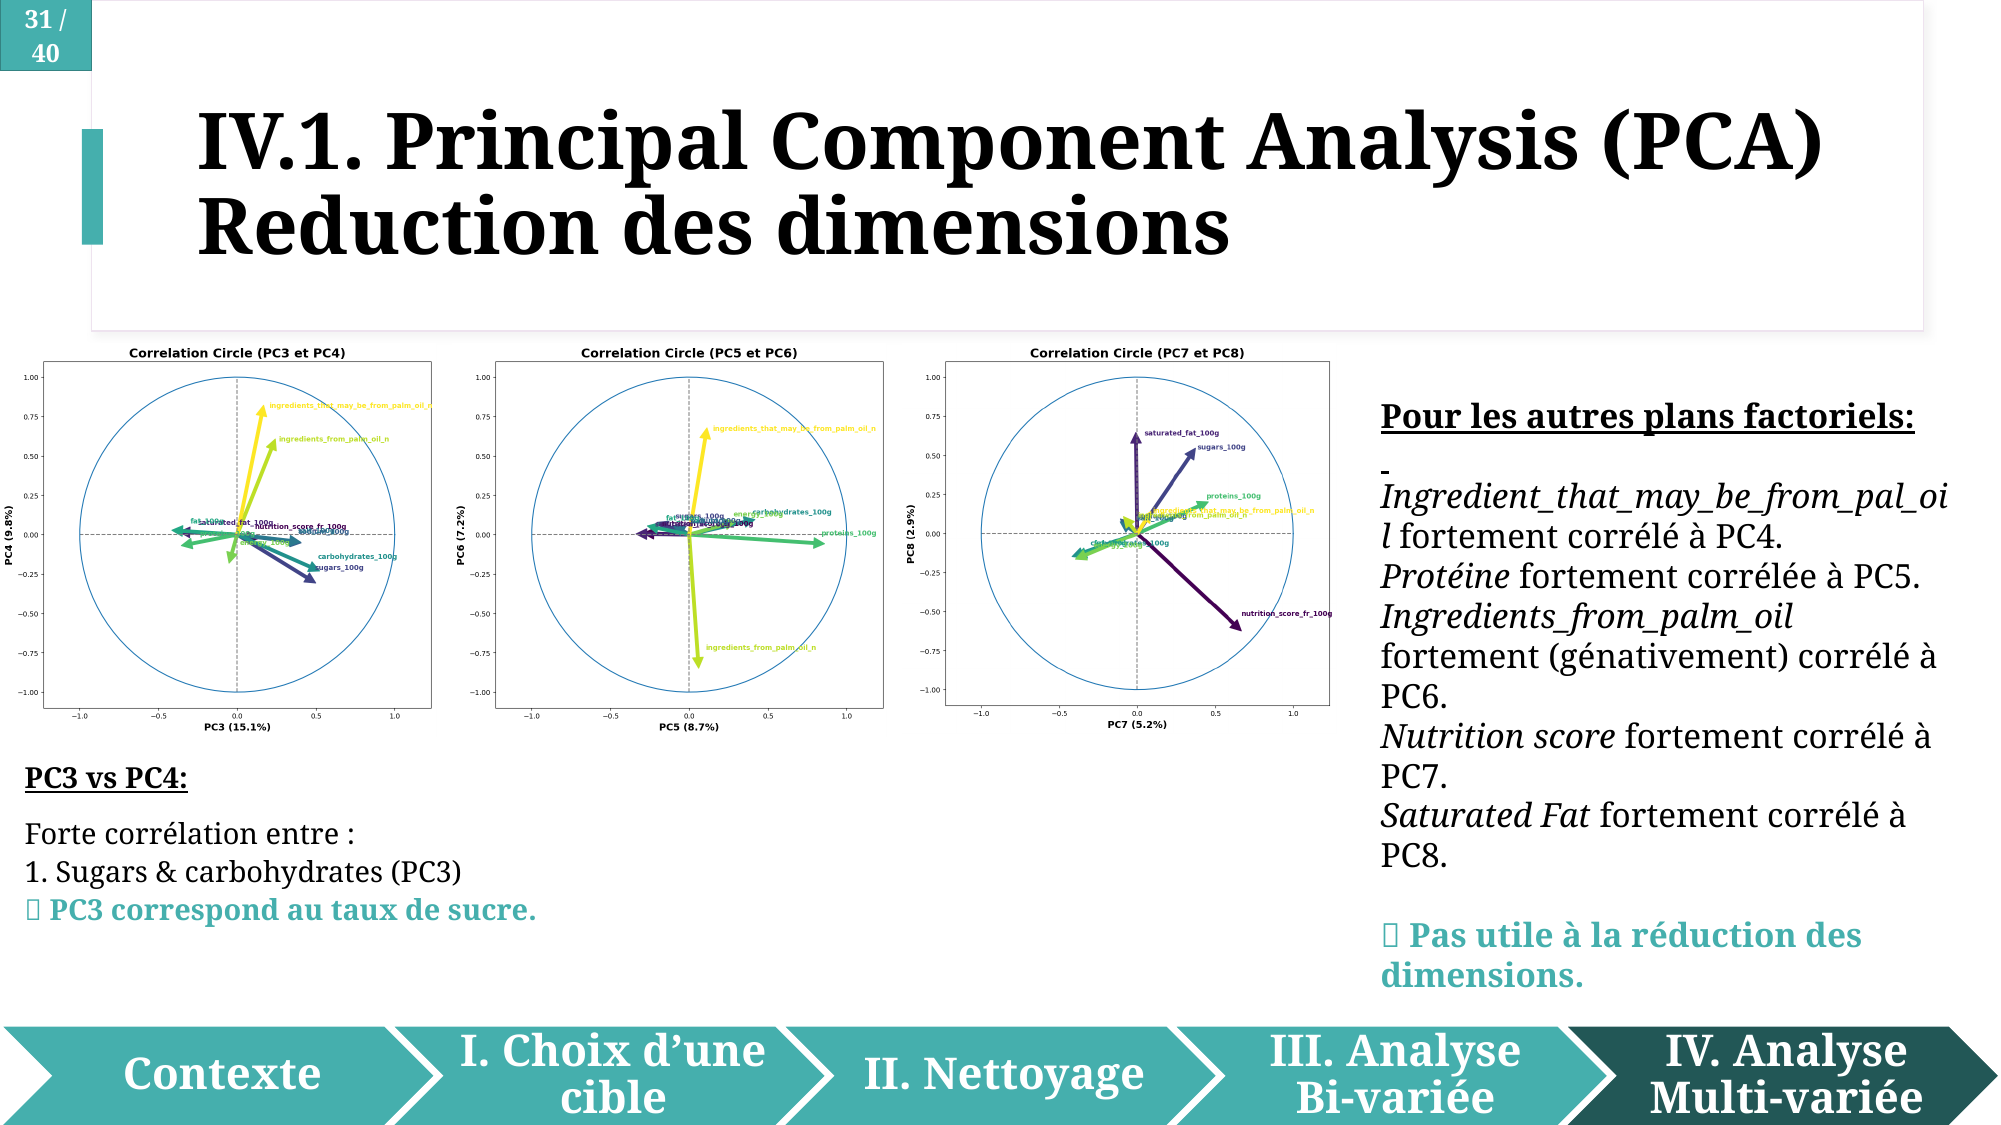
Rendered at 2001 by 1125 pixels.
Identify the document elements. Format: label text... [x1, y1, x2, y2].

title IV.1. Principal Component Analysis (PCA) Reduction des dimensions [183, 90, 1851, 284]
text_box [0, 1025, 2000, 1125]
picture [0, 343, 437, 737]
picture [902, 343, 1337, 734]
picture [452, 343, 887, 737]
list PC3 vs PC4: Forte corrélation entre : 1. Sugars & carbohydrates (PC3)  PC3 correspond au taux de sucre. [9, 748, 646, 1013]
text_box Pour les autres plans factoriels: Ingredient_that_may_be_from_pal_oil fortement corrélé à PC4. Protéine fortement corrélée à PC5. Ingredients_from_palm_oil fortement (génativement) corrélé à PC6. Nutrition score fortement corrélé à PC7. Saturated Fat fortement corrélé à PC8.  Pas utile à la réduction des dimensions. [1365, 388, 1966, 1002]
